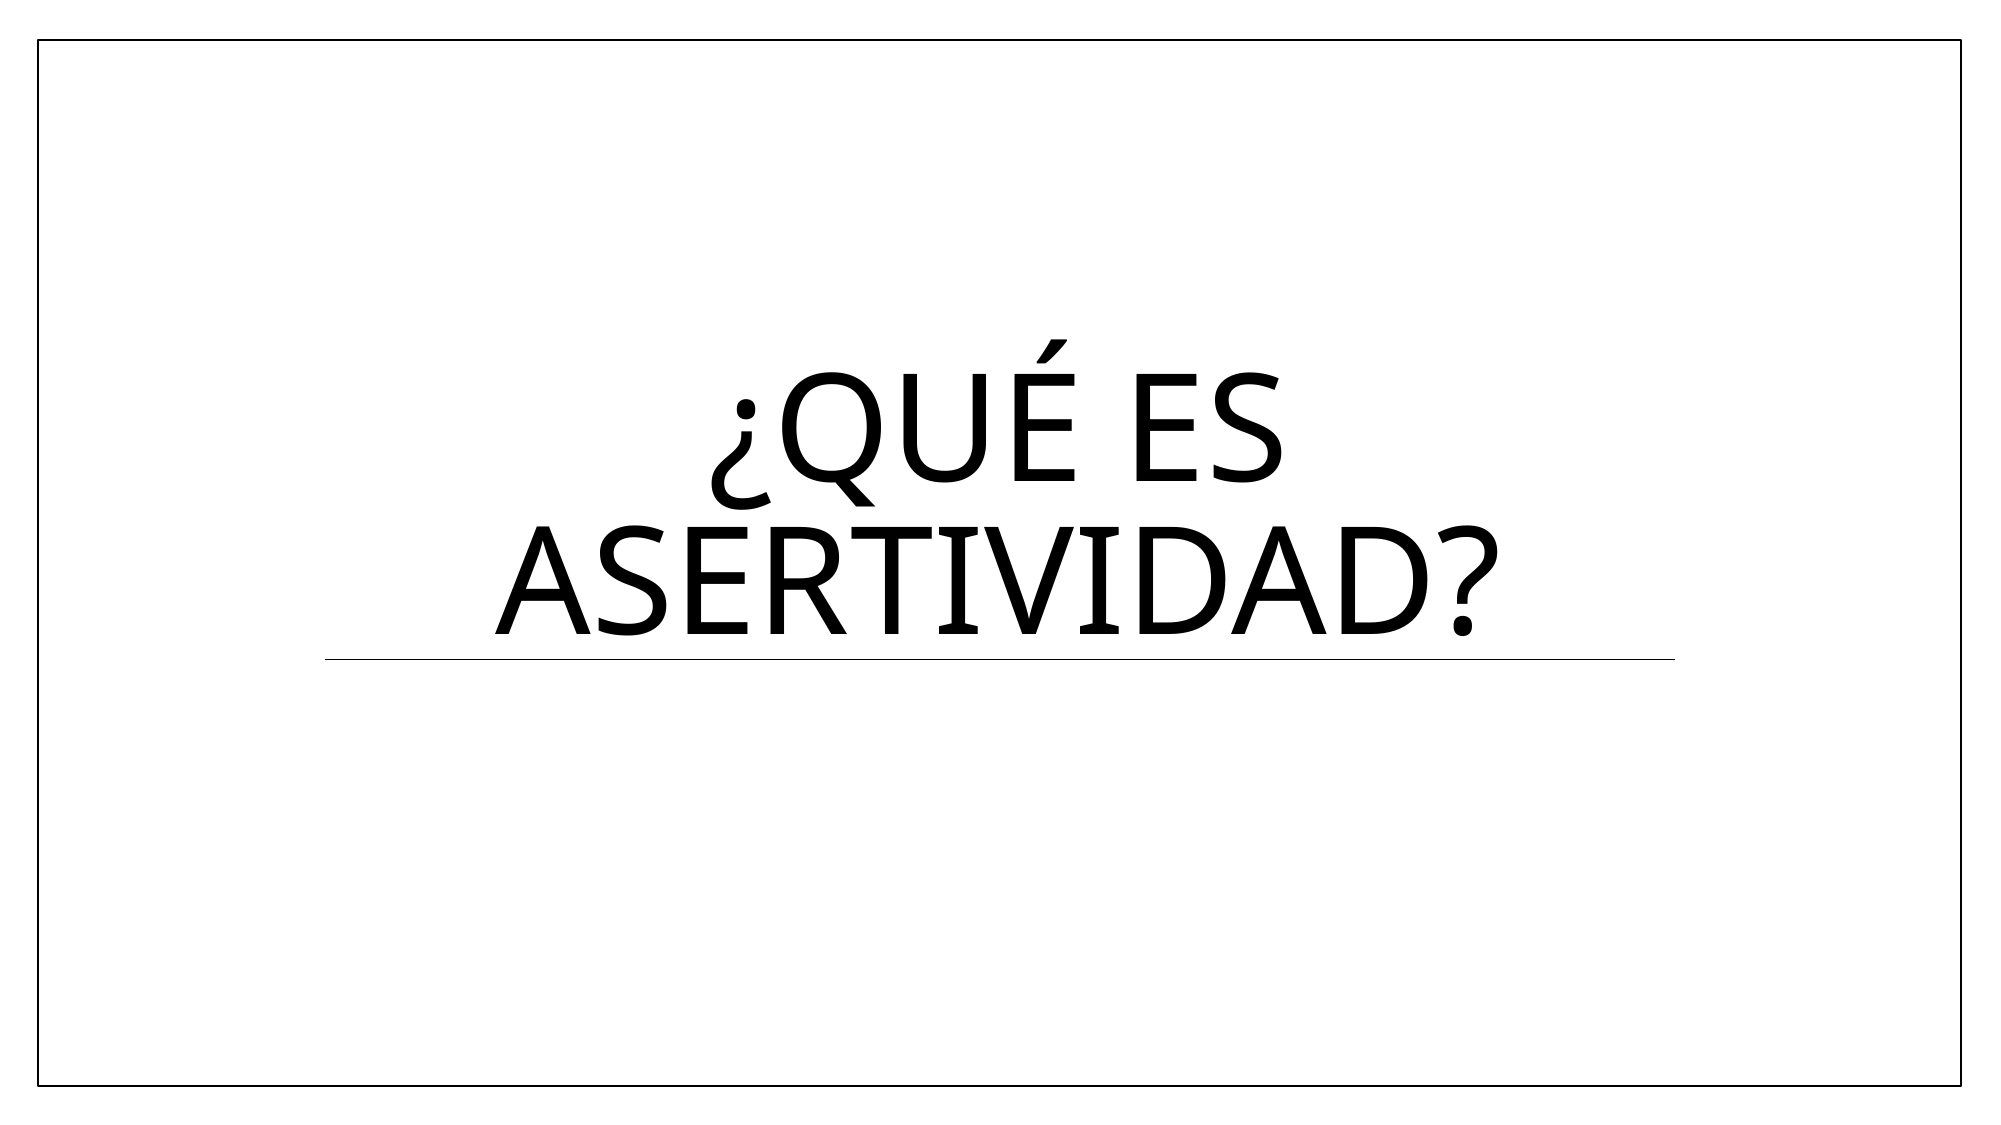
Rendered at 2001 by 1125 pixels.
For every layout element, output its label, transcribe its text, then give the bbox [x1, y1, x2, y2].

title ¿QUÉ ES ASERTIVIDAD? [181, 192, 1817, 673]
